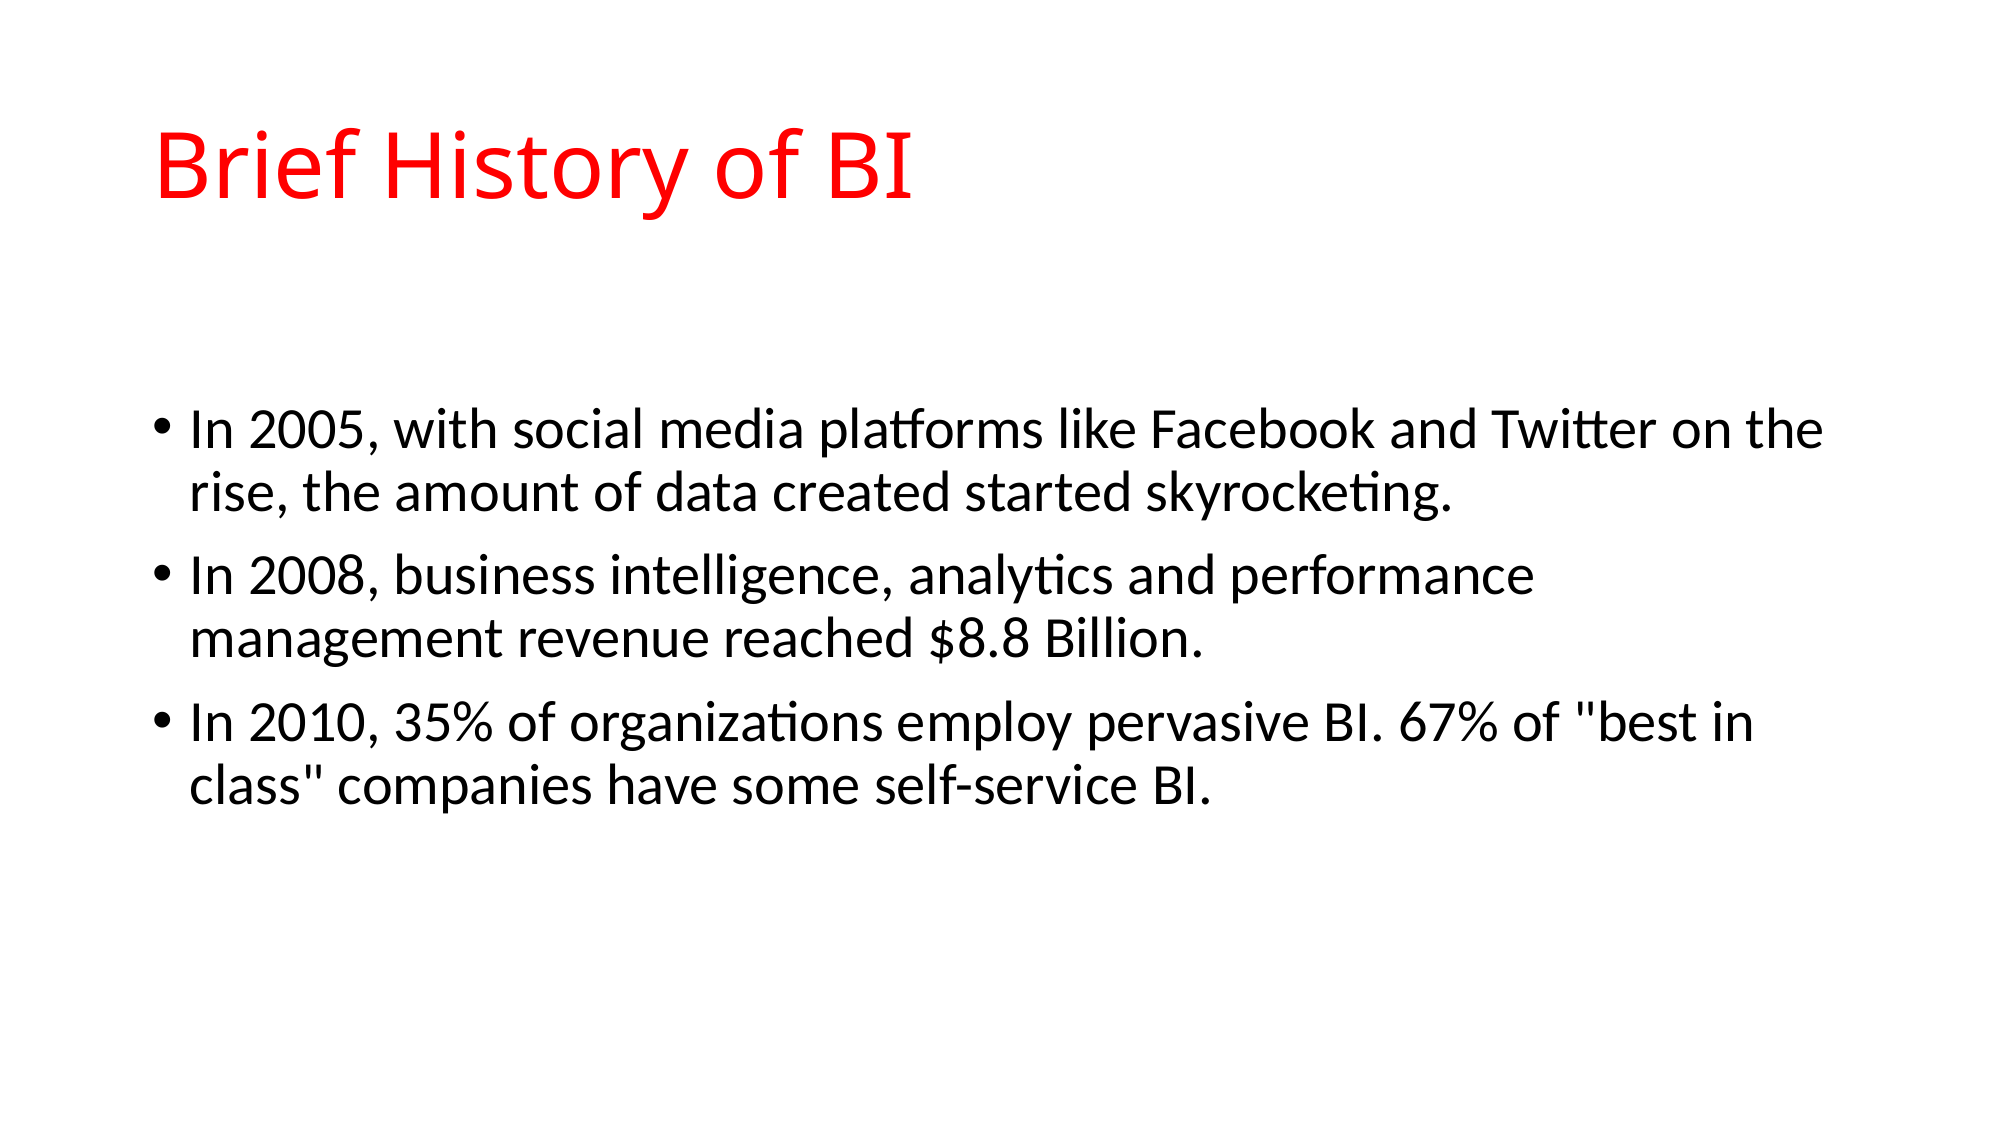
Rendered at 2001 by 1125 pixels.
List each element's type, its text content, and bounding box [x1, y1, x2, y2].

title Brief History of BI [137, 59, 1863, 278]
list In 2005, with social media platforms like Facebook and Twitter on the rise, the amount of data created started skyrocketing. In 2008, business intelligence, analytics and performance management revenue reached $8.8 Billion. In 2010, 35% of organizations employ pervasive BI. 67% of "best in class" companies have some self-service BI. [137, 299, 1863, 1014]
